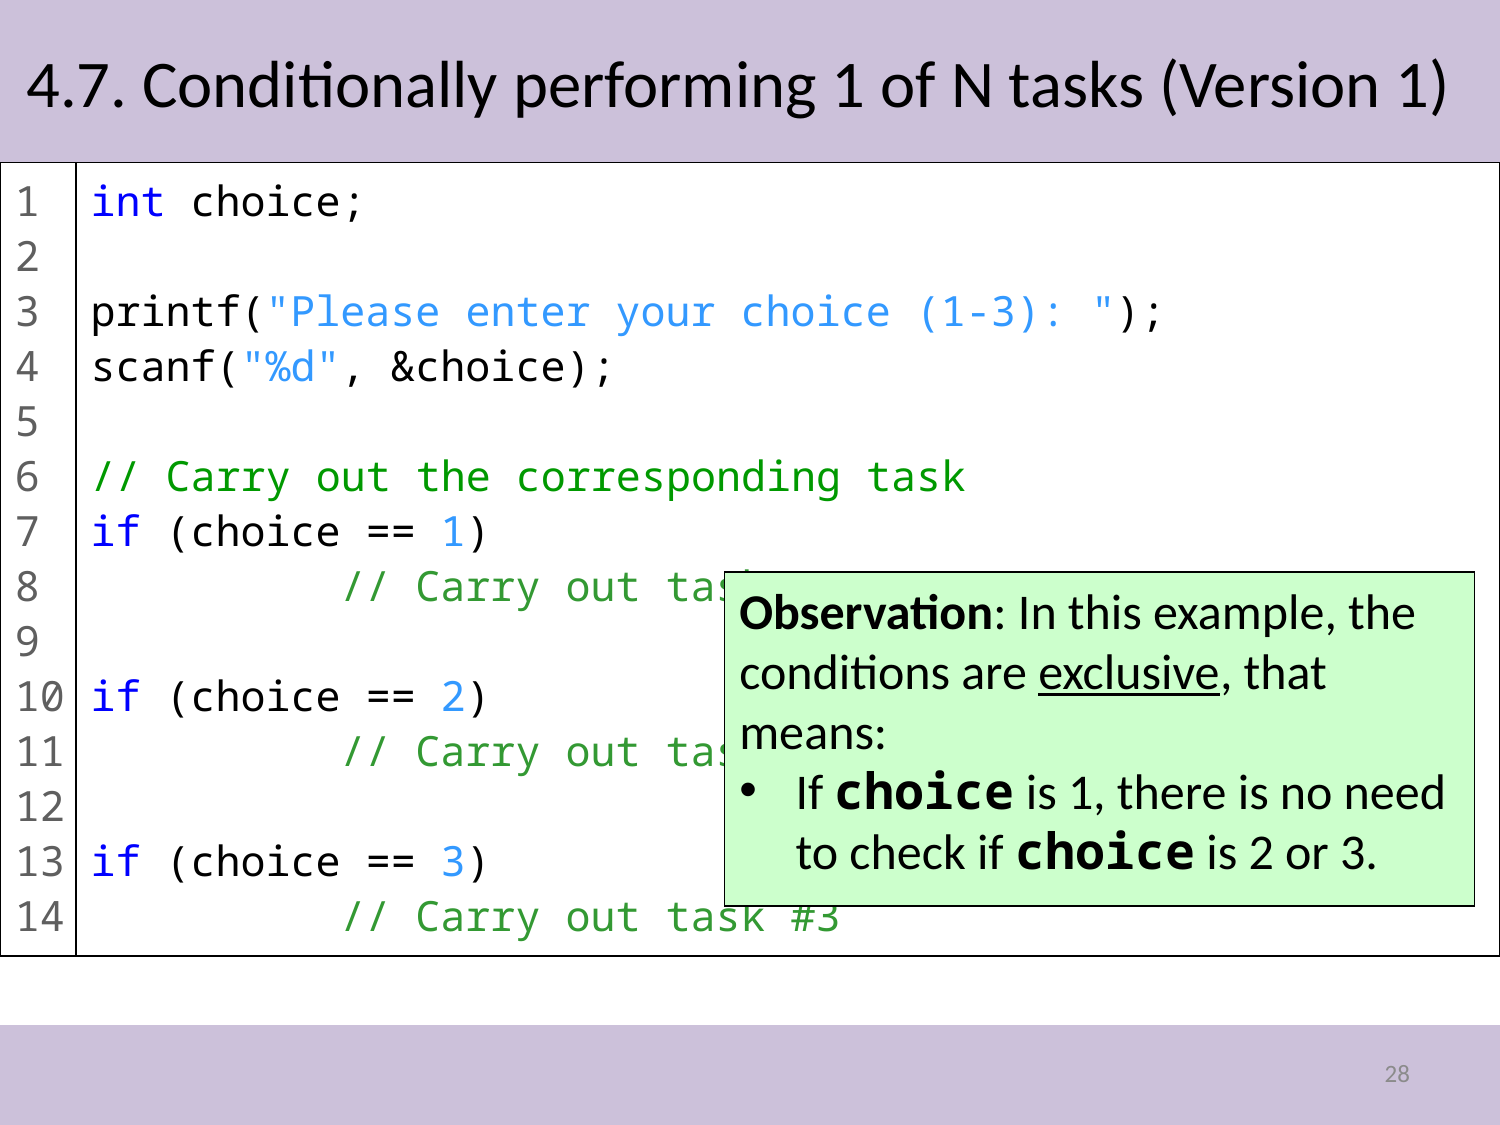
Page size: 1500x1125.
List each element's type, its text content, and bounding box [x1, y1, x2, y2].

text_box 1 2 3 4 5 6 7 8 9 10 11 12 13 14 [0, 162, 76, 957]
title 4.7. Conditionally performing 1 of N tasks (Version 1) [11, 12, 1500, 150]
text_box Observation: In this example, the conditions are exclusive, that means: If choice is 1, there is no need to check if choice is 2 or 3. [724, 572, 1475, 906]
slide_number 28 [1074, 1042, 1425, 1103]
text_box int choice; printf("Please enter your choice (1-3): "); scanf("%d", &choice); // Carry out the corresponding task if (choice == 1) // Carry out task #1 if (choice == 2) // Carry out task #2 if (choice == 3) // Carry out task #3 [76, 162, 1500, 957]
